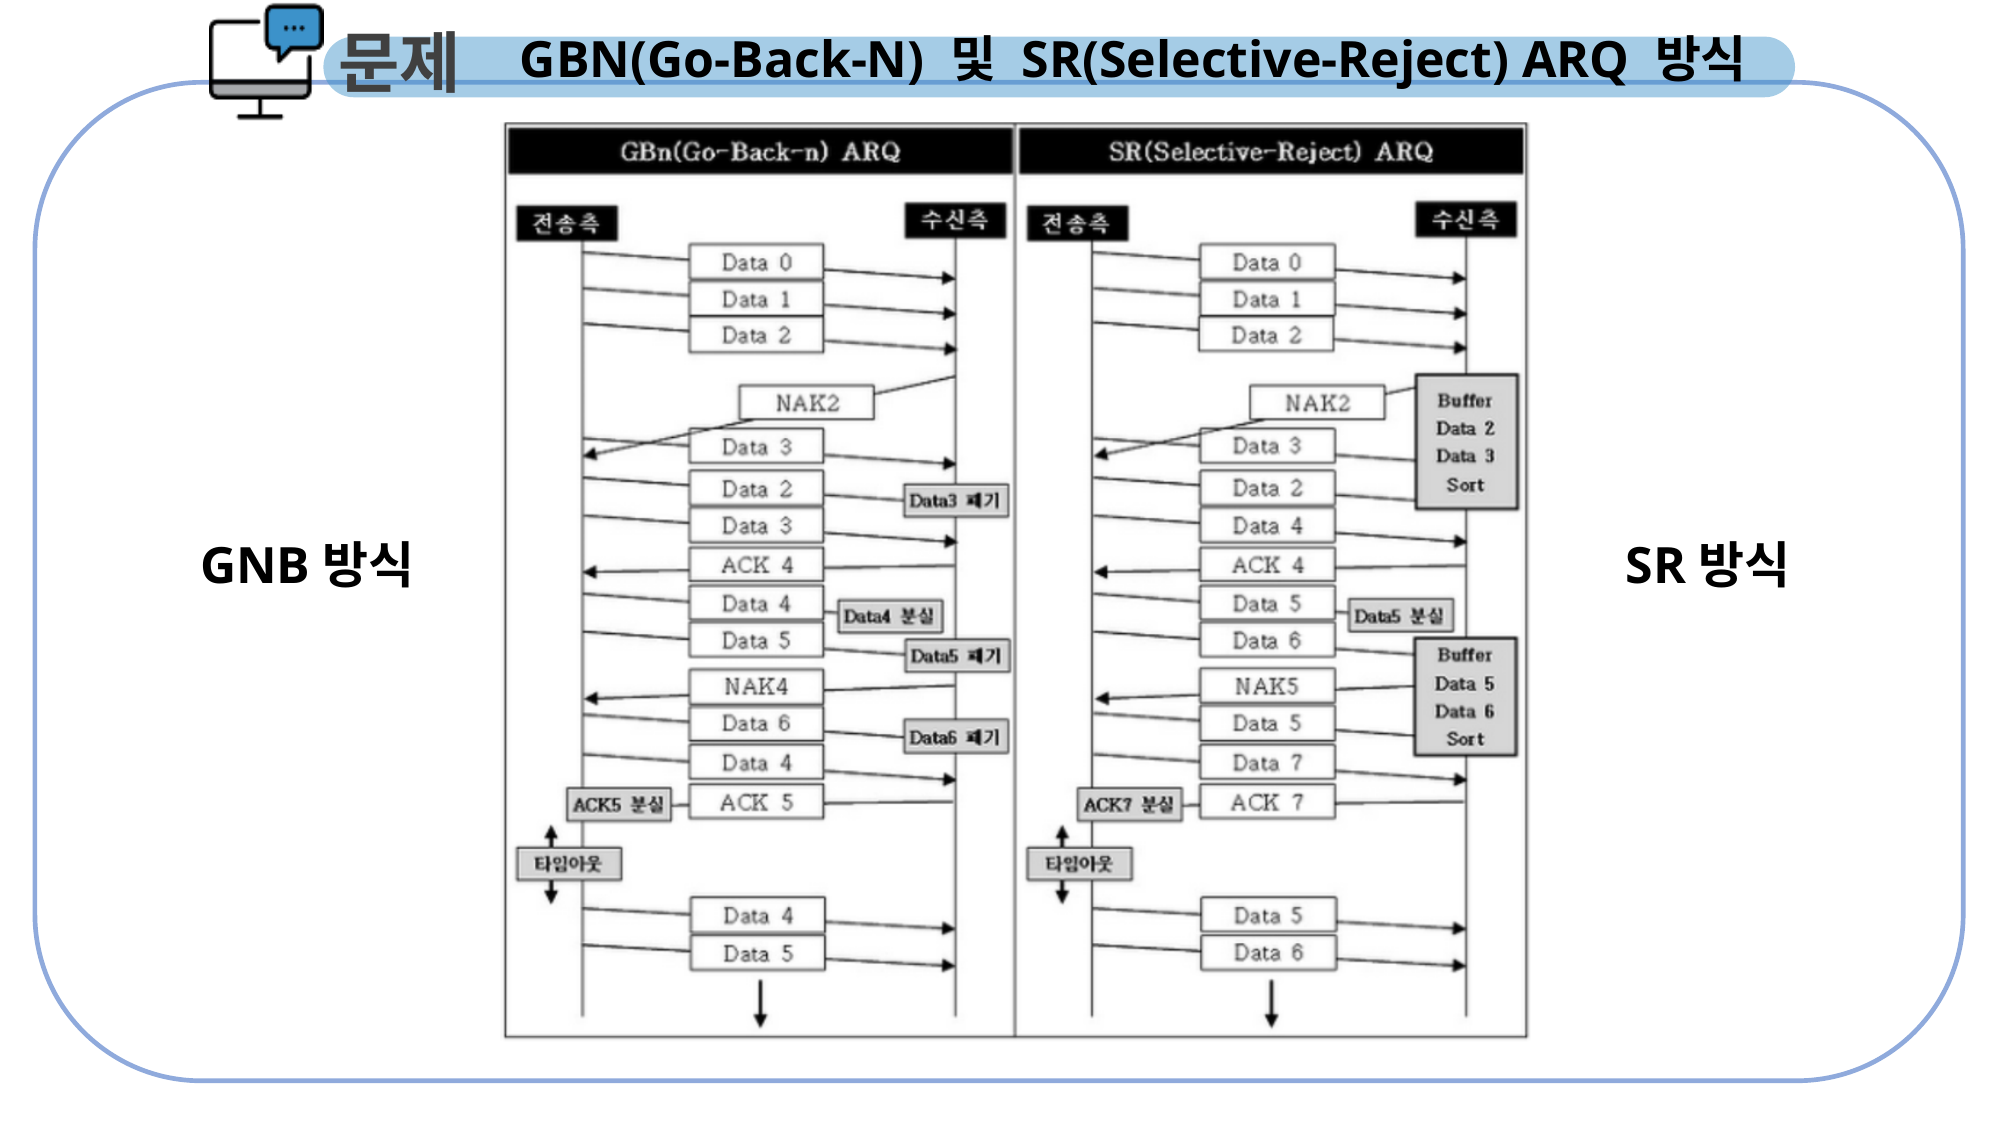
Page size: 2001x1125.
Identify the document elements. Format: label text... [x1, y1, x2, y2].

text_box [209, 0, 1796, 124]
text_box [33, 81, 1965, 1082]
text_box GNB방식 [161, 526, 454, 602]
text_box SR방식 [1562, 526, 1854, 602]
picture [498, 120, 1533, 1043]
